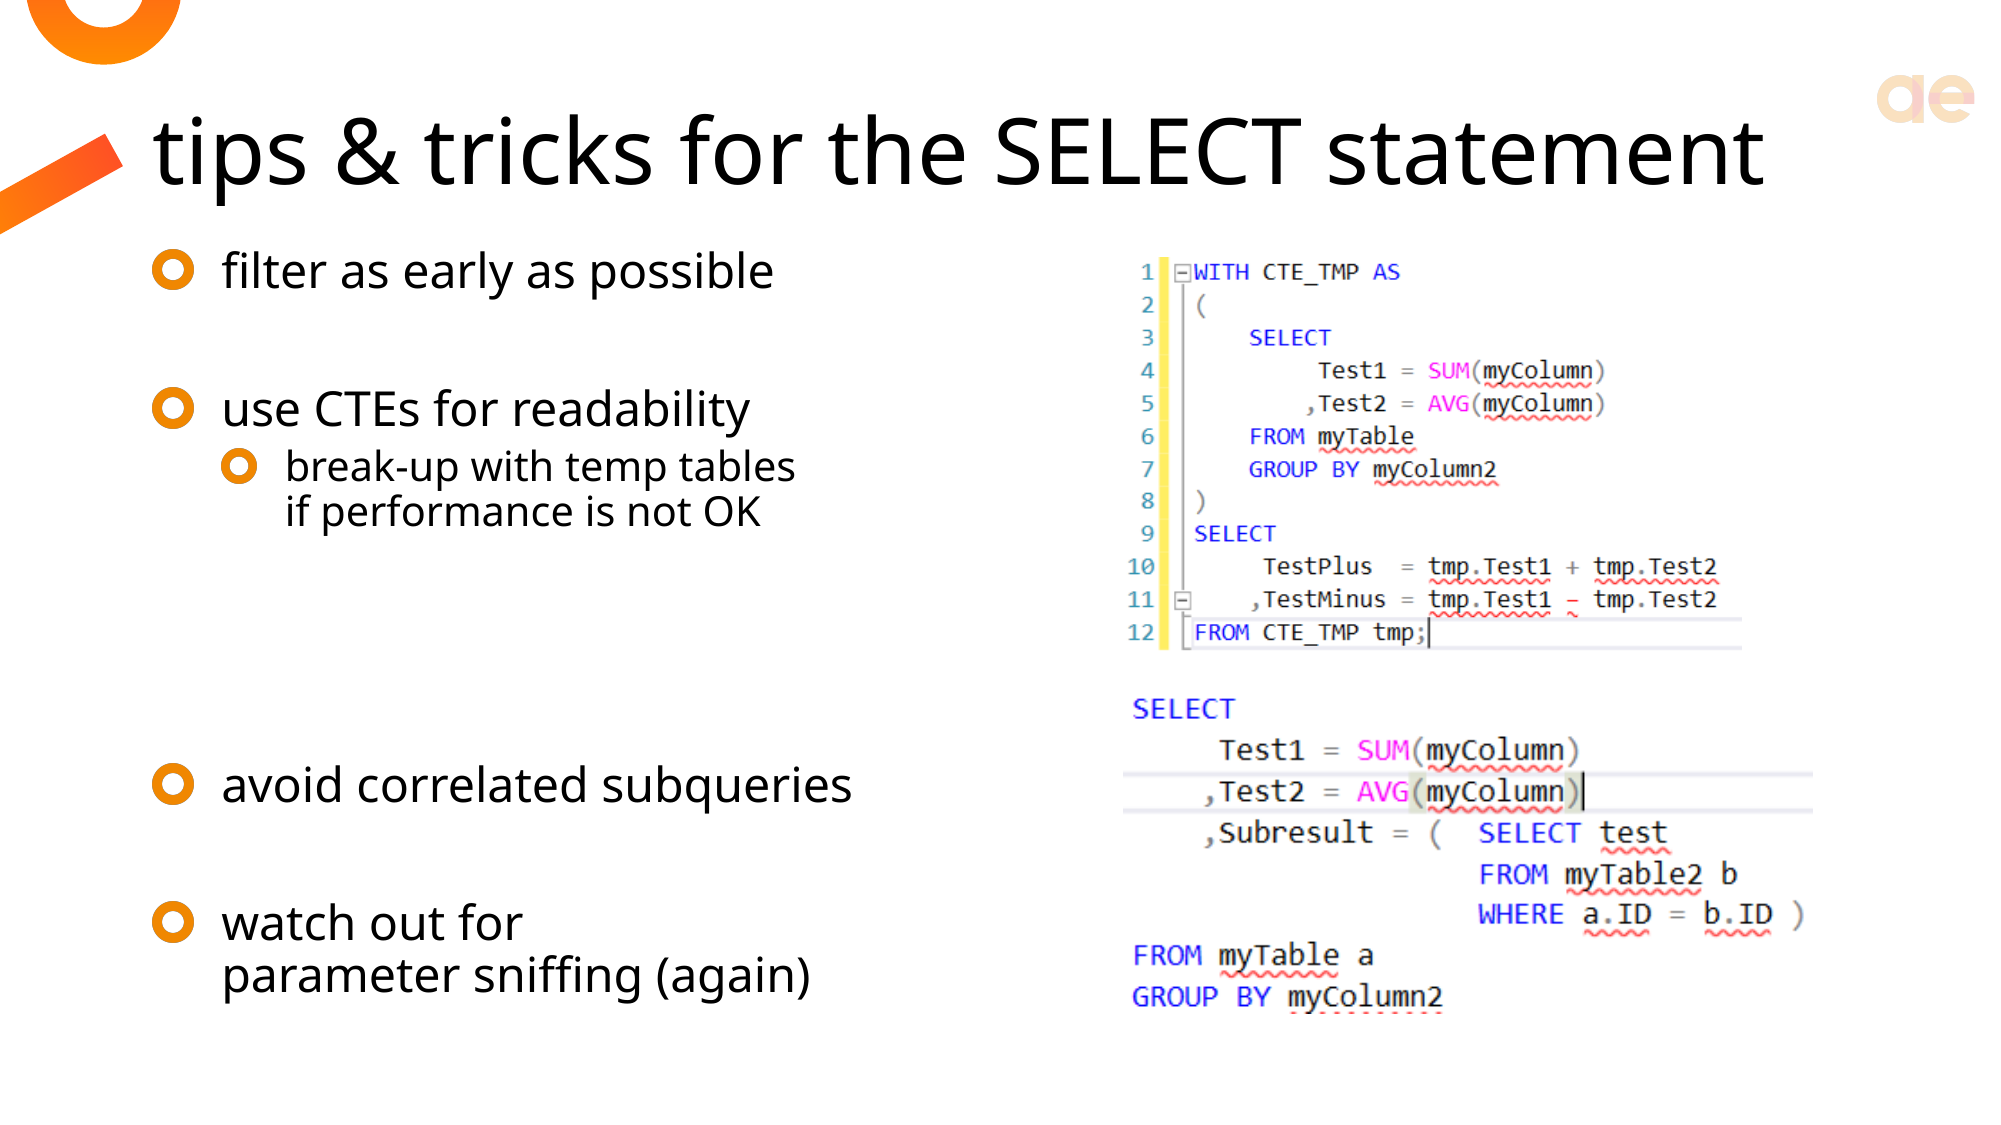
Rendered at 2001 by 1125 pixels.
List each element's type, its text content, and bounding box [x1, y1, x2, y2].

picture [152, 901, 194, 943]
picture [152, 387, 194, 429]
picture [221, 448, 257, 484]
picture [1123, 683, 1813, 1014]
picture [1123, 257, 1742, 656]
list filter as early as possible use CTEs for readability break-up with temp tables if performance is not OK avoid correlated subqueries watch out for parameter sniffing (again) [137, 238, 1863, 1014]
picture [1877, 75, 1975, 123]
picture [152, 763, 194, 805]
picture [152, 249, 194, 290]
title tips & tricks for the SELECT statement [137, 79, 1863, 212]
